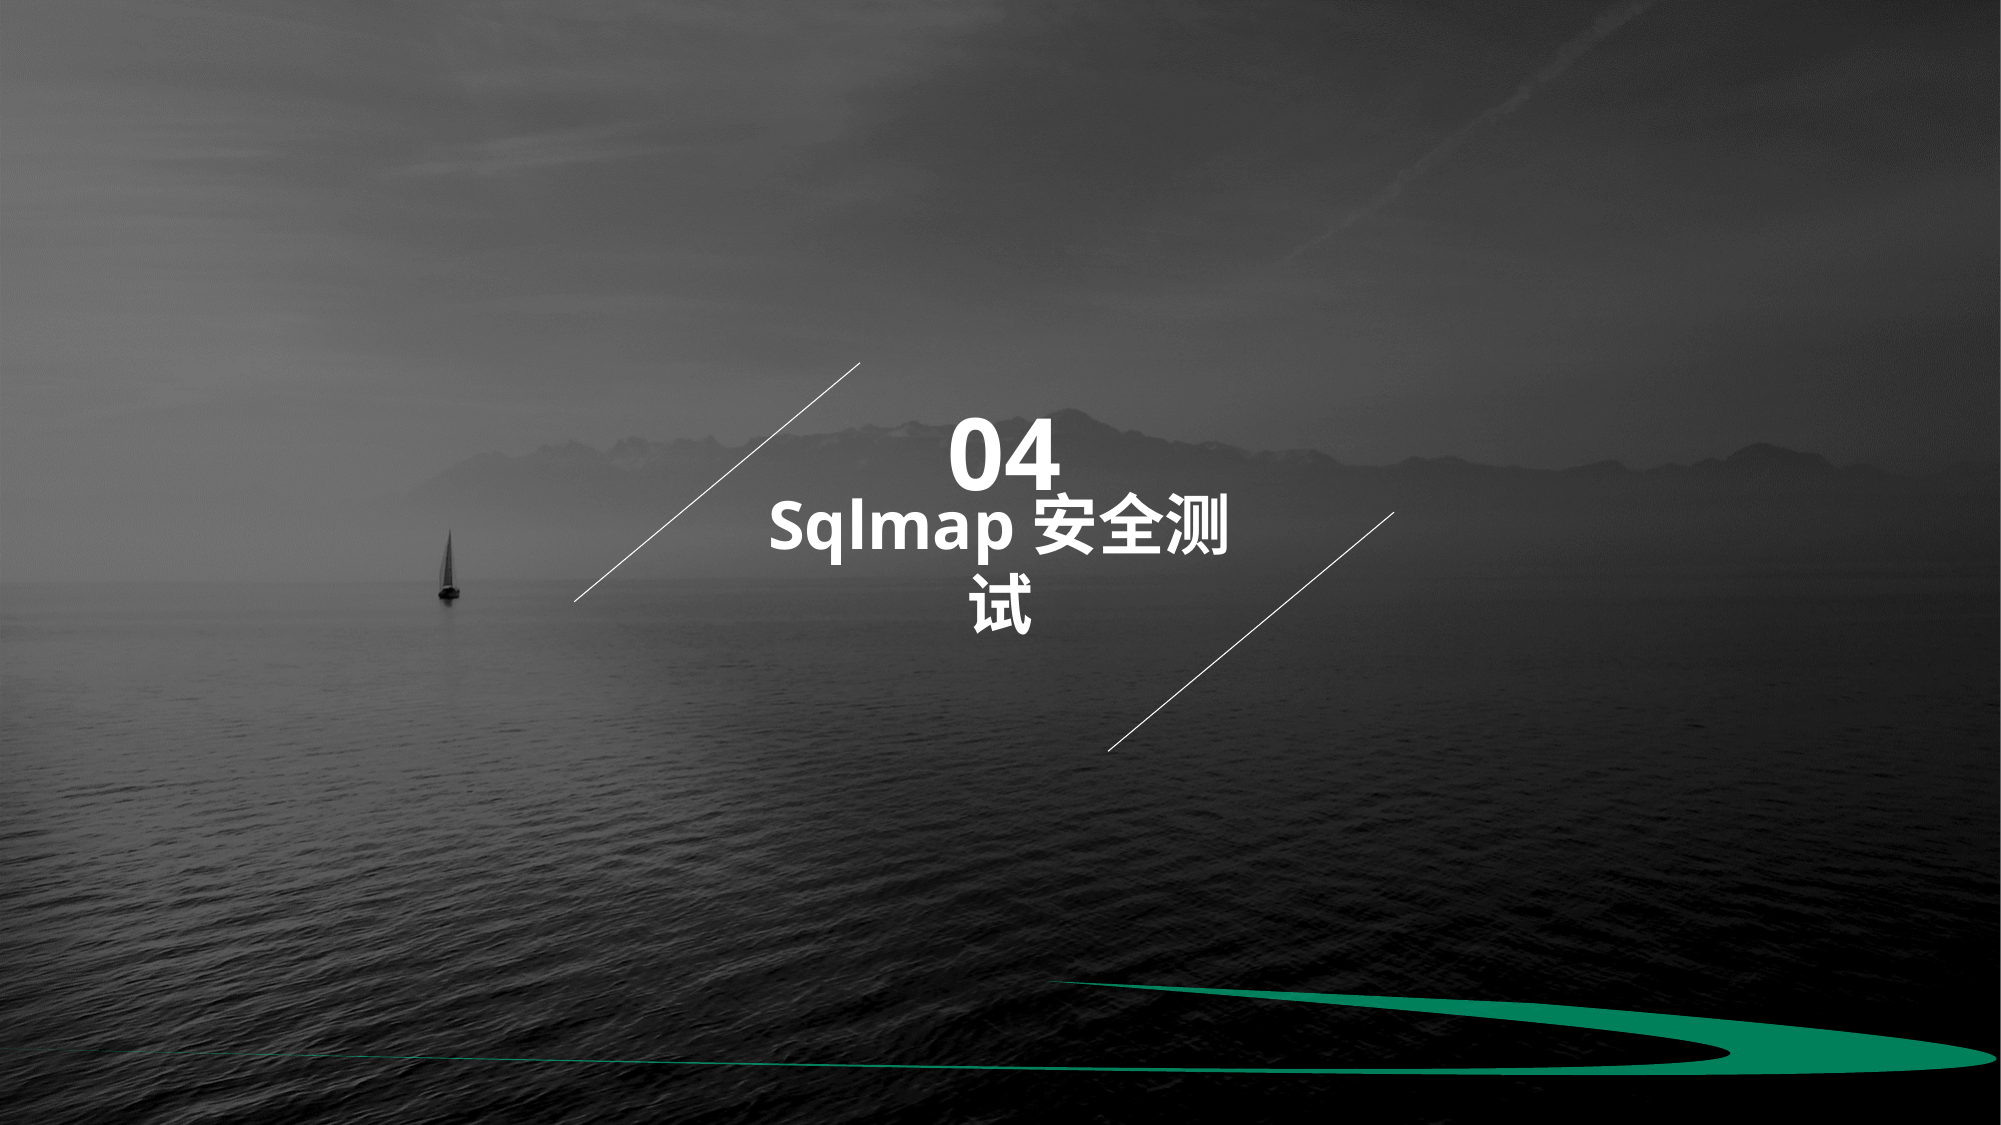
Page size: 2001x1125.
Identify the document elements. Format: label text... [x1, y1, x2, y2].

title Sqlmap安全测试 [725, 505, 1275, 620]
text_box 04 [932, 382, 1108, 505]
picture [0, 0, 2001, 1125]
